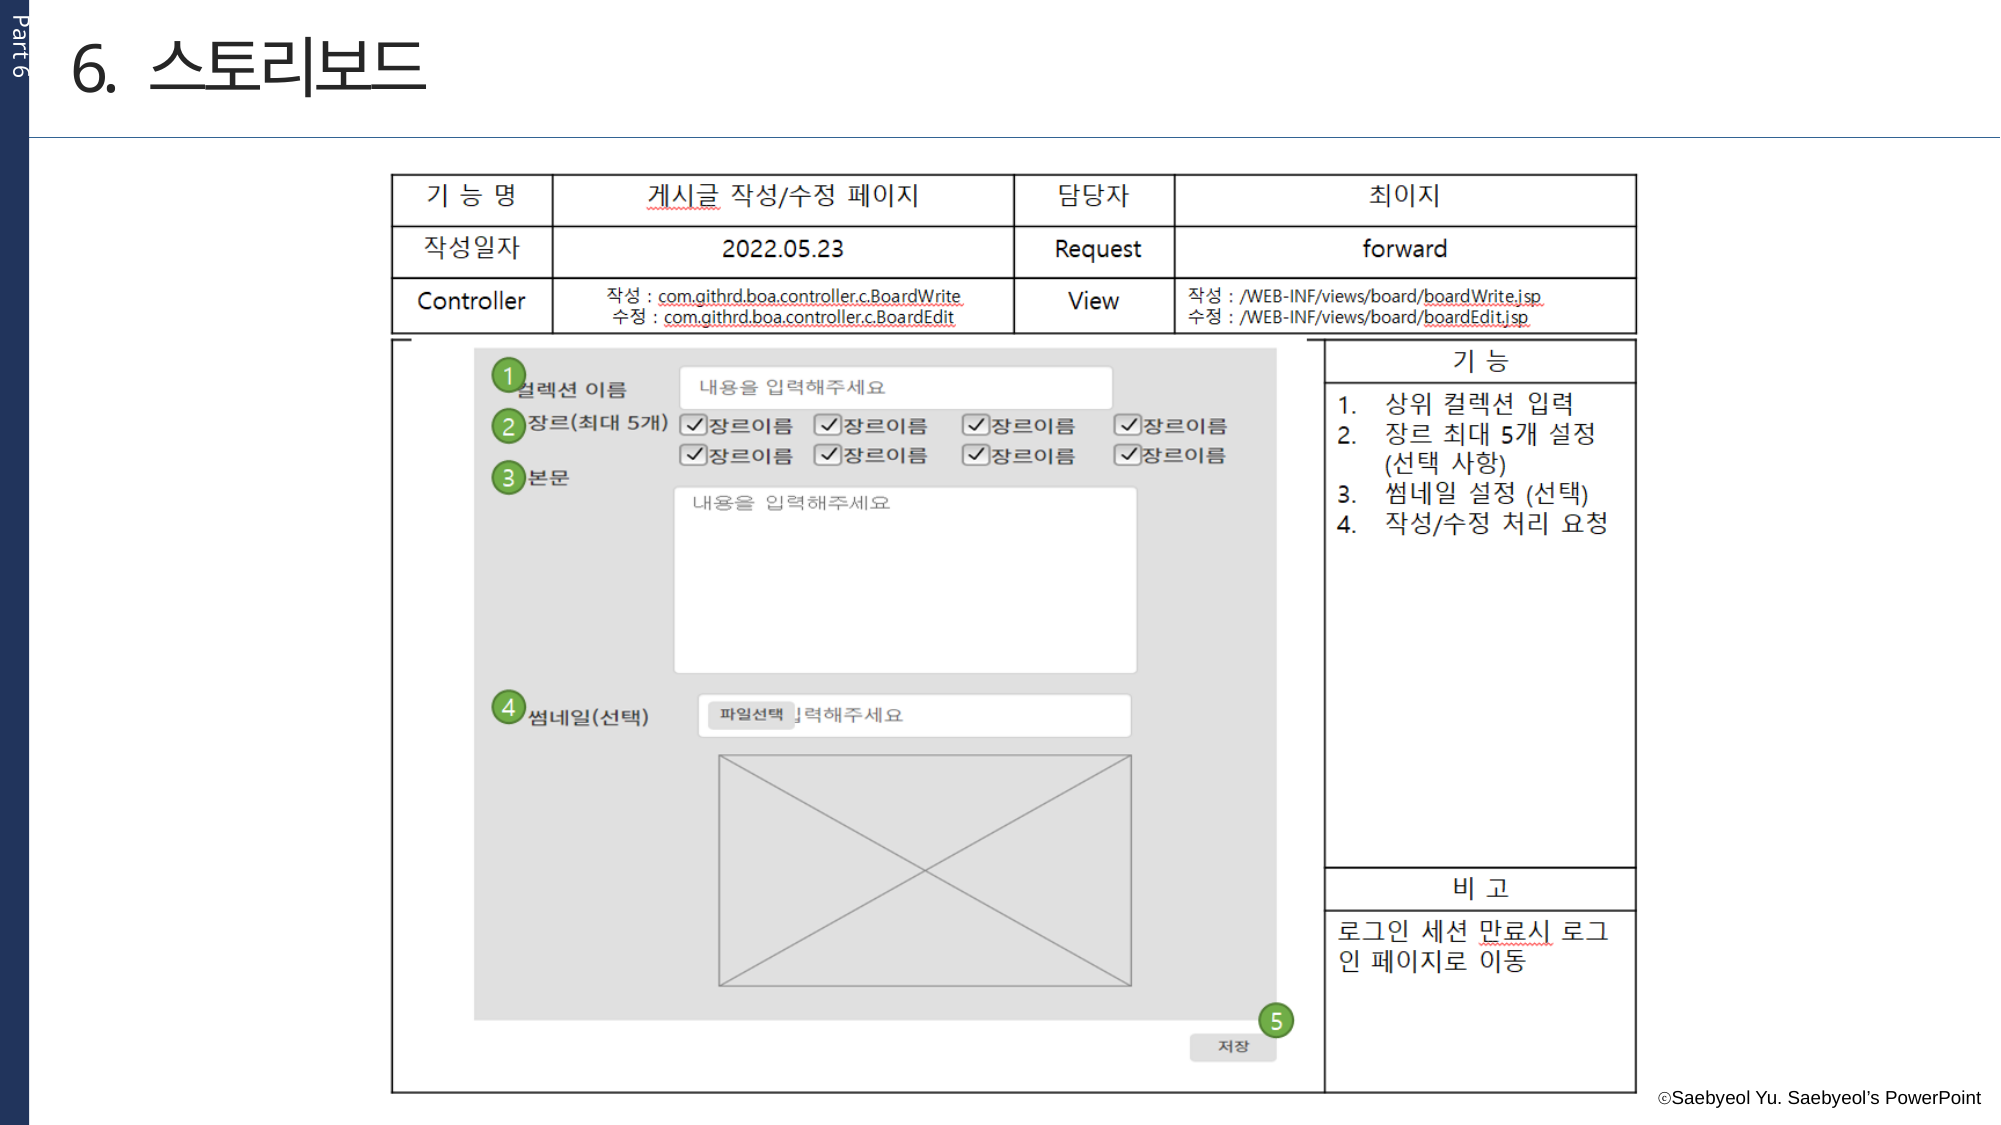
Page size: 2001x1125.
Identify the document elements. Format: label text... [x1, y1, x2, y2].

text_box [0, 304, 30, 1125]
text_box 6. 스토리보드 [55, 18, 446, 113]
text_box Part 6 [0, 0, 44, 304]
picture [378, 168, 1651, 1095]
